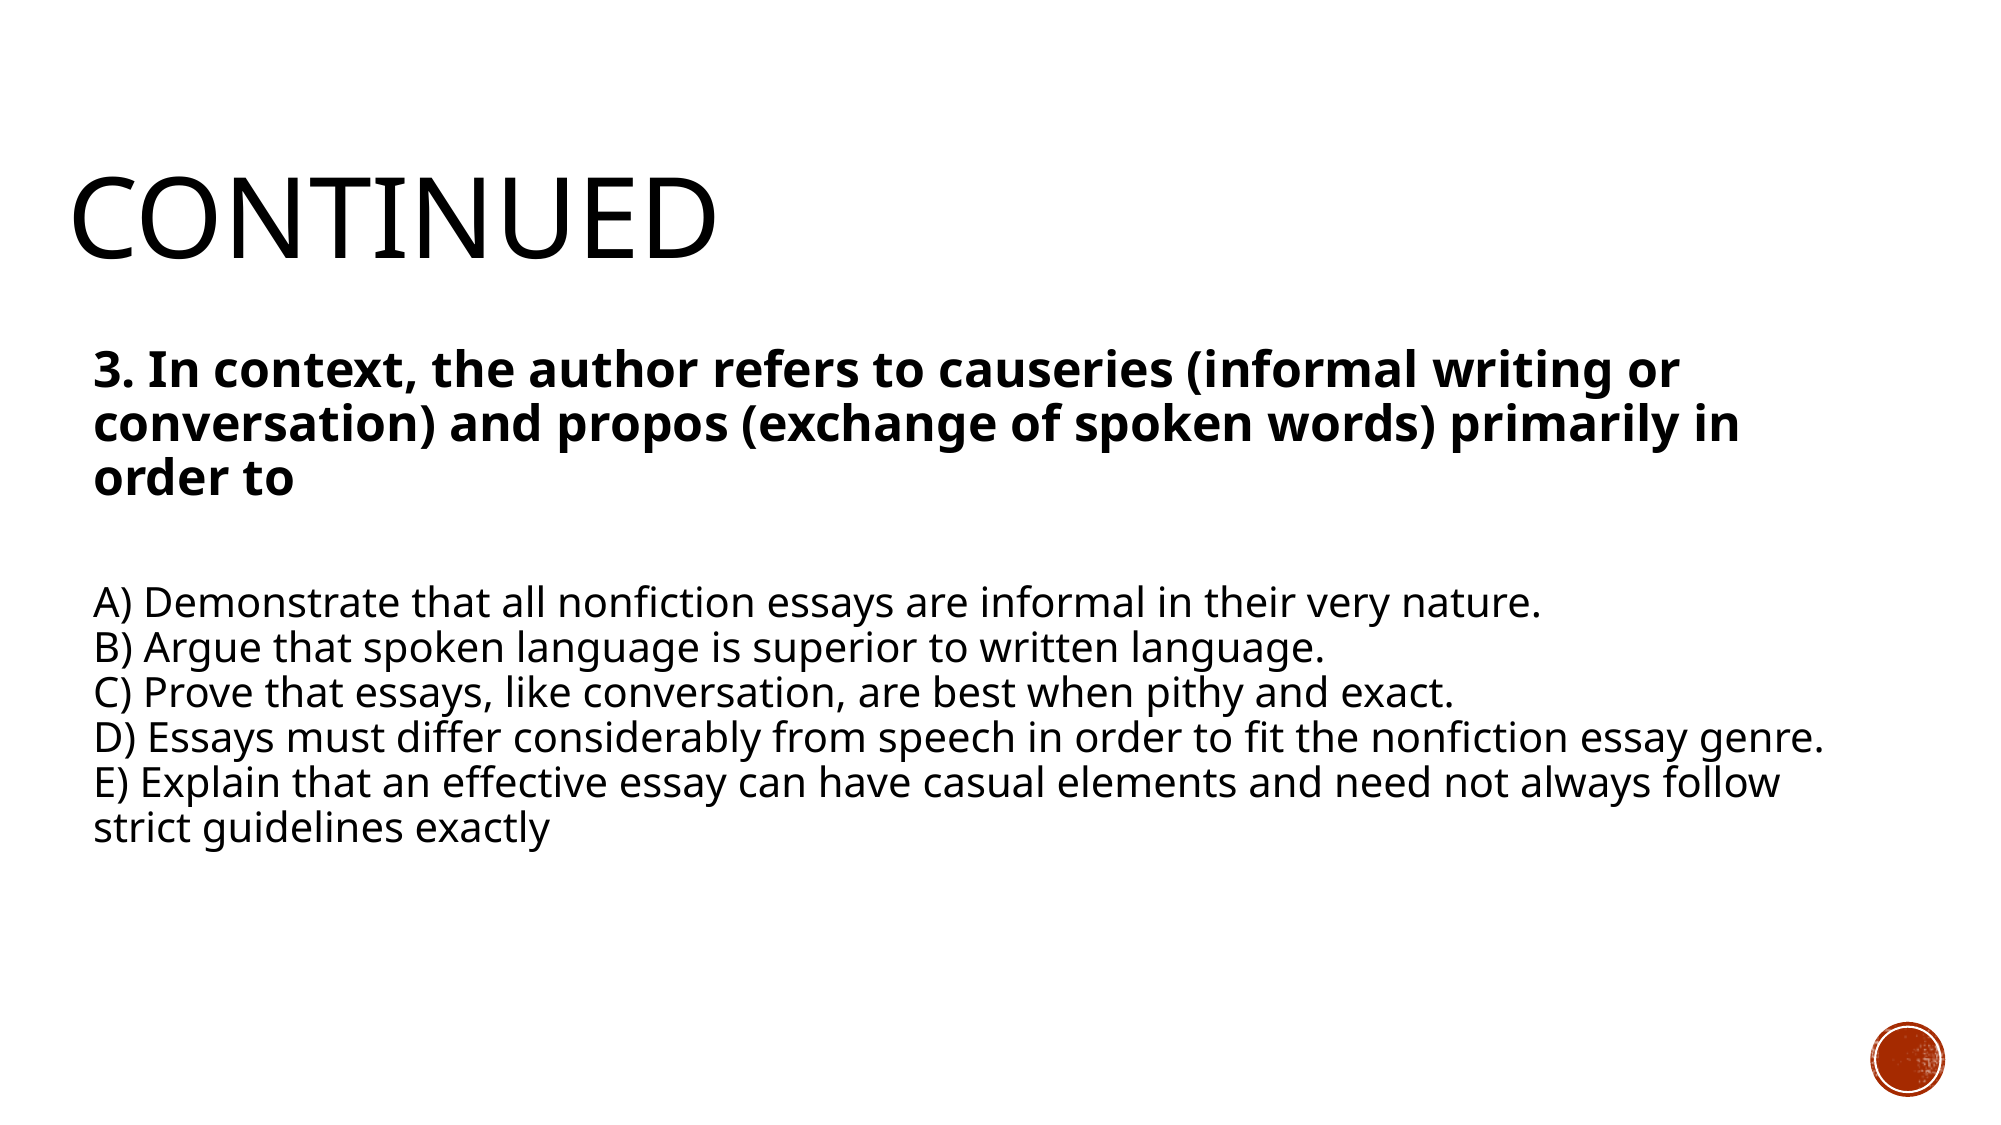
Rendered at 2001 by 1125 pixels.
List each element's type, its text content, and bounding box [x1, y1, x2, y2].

list 3. In context, the author refers to causeries (informal writing or conversation) and propos (exchange of spoken words) primarily in order to A) Demonstrate that all nonfiction essays are informal in their very nature. B) Argue that spoken language is superior to written language. C) Prove that essays, like conversation, are best when pithy and exact. D) Essays must differ considerably from speech in order to fit the nonfiction essay genre. E) Explain that an effective essay can have casual elements and need not always follow strict guidelines exactly [78, 336, 1871, 1025]
title Continued [52, 139, 1649, 304]
